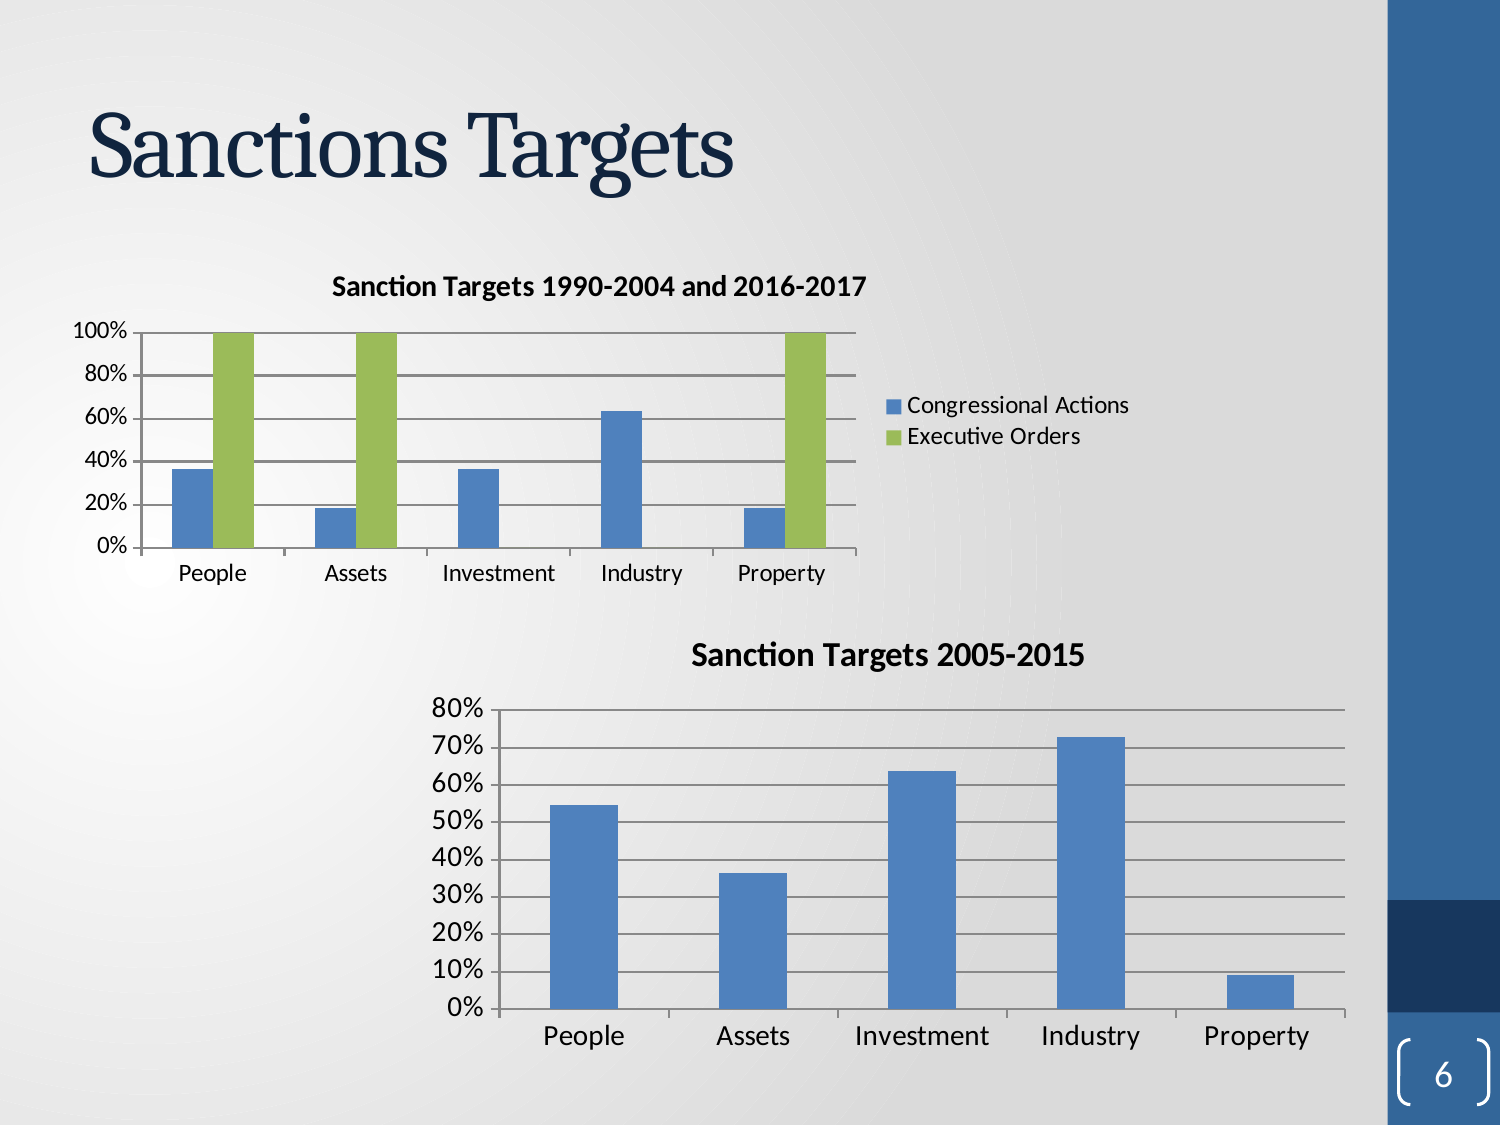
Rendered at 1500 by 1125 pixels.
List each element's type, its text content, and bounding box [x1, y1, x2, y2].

chart [49, 250, 1151, 595]
slide_number 6 [1397, 1037, 1491, 1107]
title Sanctions Targets [75, 45, 1325, 233]
chart [411, 611, 1365, 1063]
